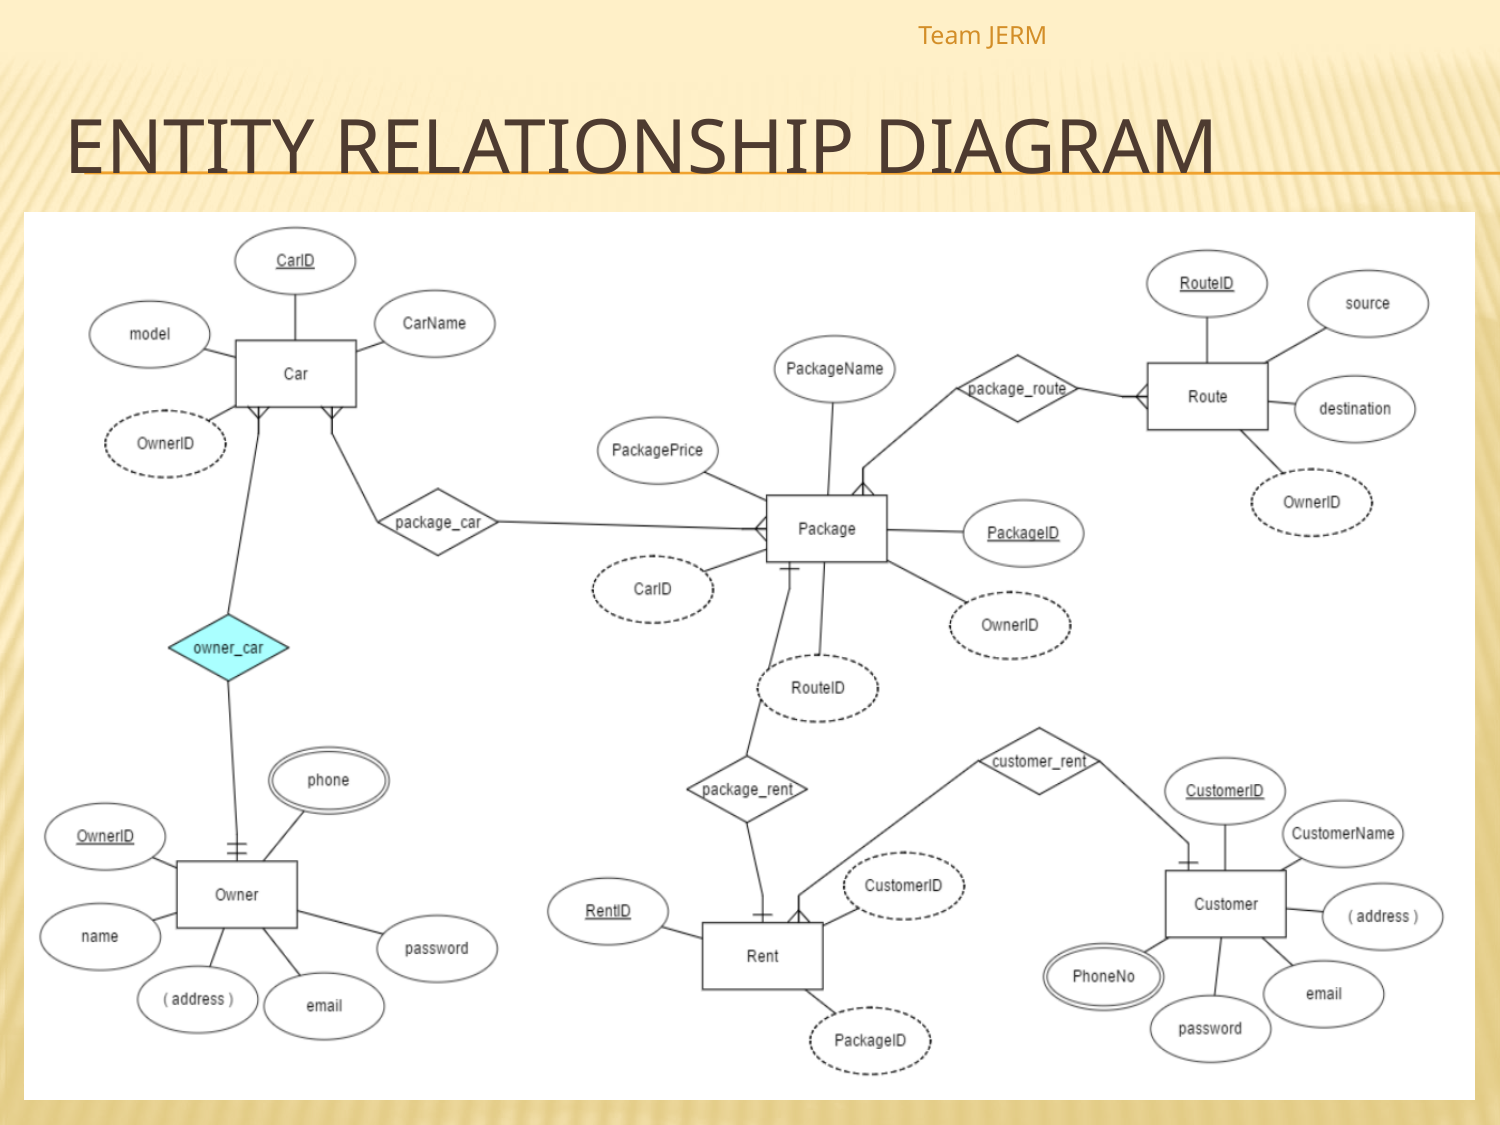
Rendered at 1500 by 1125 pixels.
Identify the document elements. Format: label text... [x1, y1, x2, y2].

footer Team JERM [587, 12, 1063, 60]
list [24, 212, 1476, 1101]
title Entity relationship diagram [50, 75, 1475, 212]
